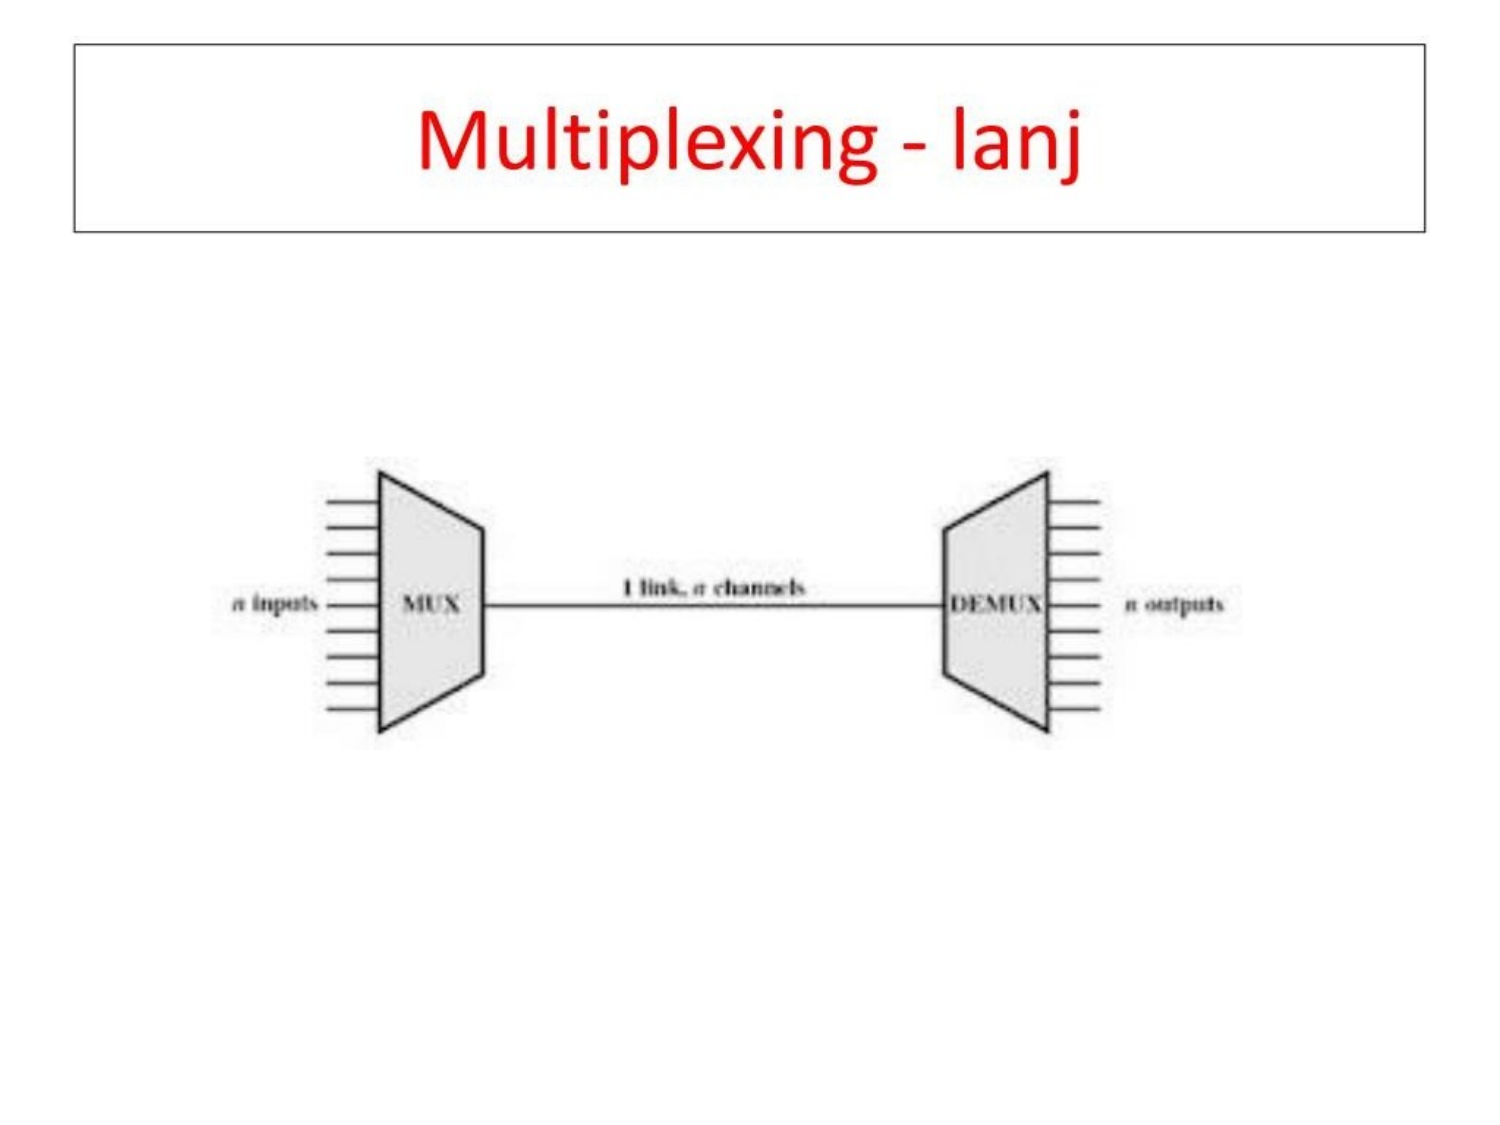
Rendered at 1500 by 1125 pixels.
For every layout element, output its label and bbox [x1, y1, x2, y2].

picture [70, 34, 1430, 751]
